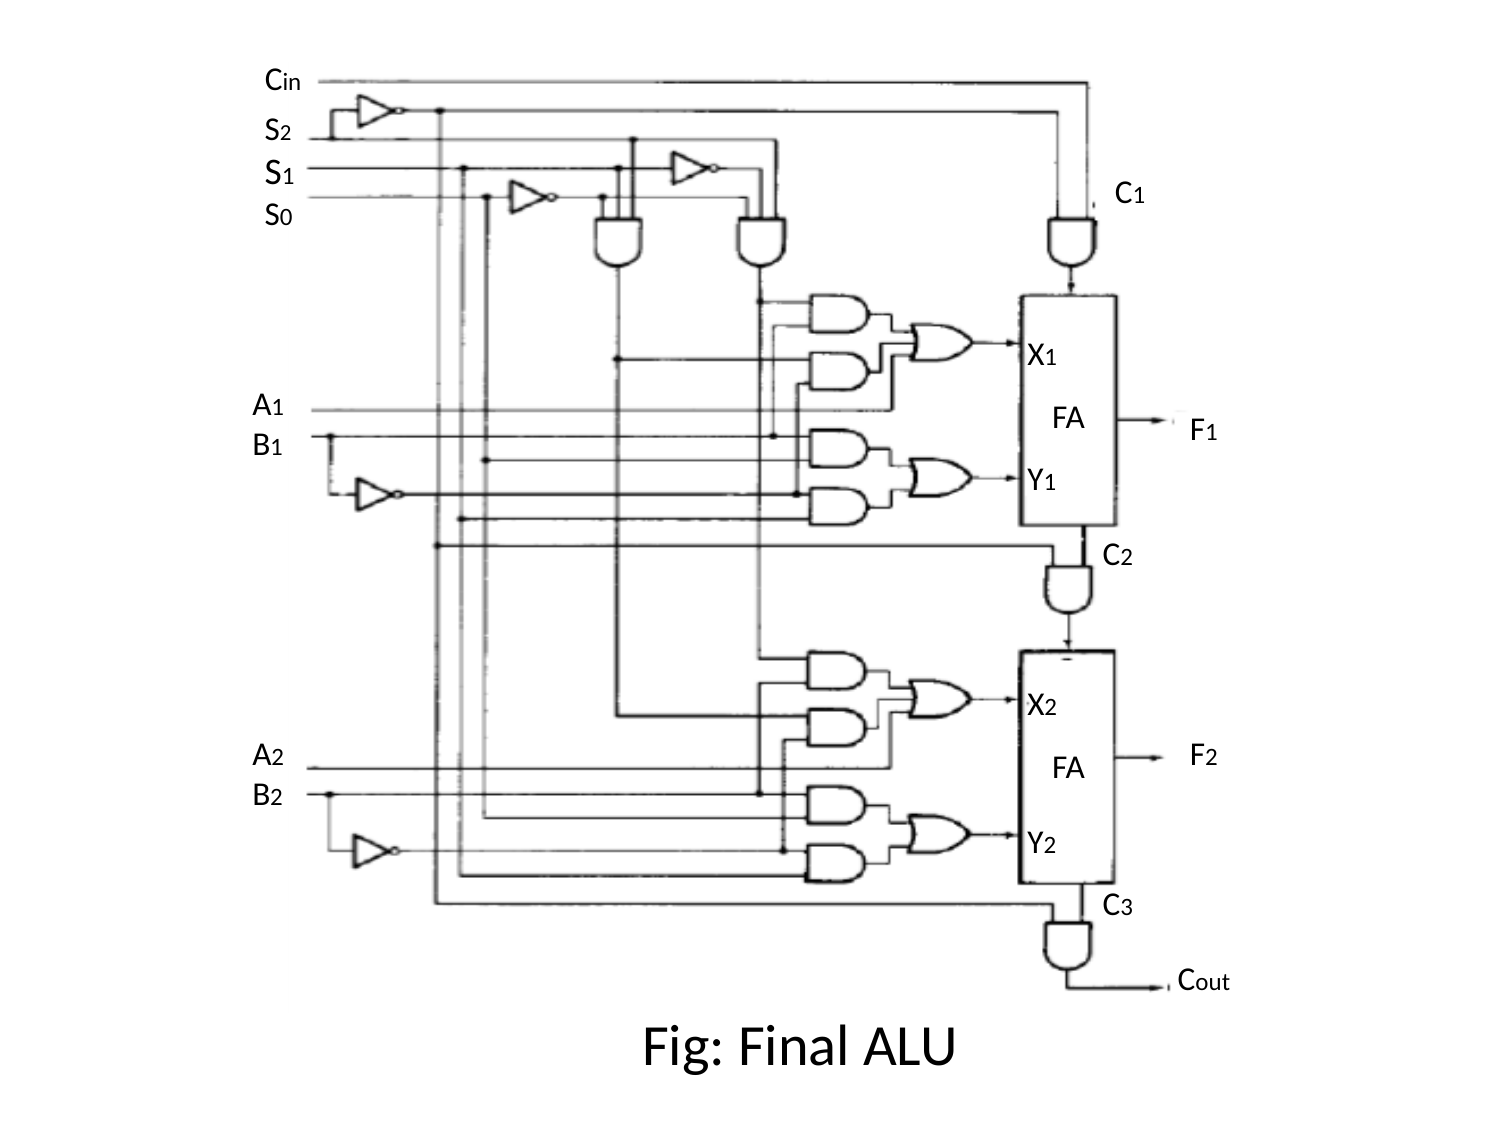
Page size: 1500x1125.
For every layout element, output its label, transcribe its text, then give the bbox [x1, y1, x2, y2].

text_box Cin [249, 49, 375, 99]
picture [287, 62, 1201, 1013]
text_box Cout [1204, 949, 1246, 1005]
text_box A2 B2 [237, 724, 282, 820]
text_box A1 B1 [237, 374, 282, 470]
text_box F2 [1204, 724, 1236, 780]
text_box S2 S1 S0 [249, 99, 282, 240]
text_box Fig: Final ALU [627, 1022, 986, 1085]
text_box F1 [1204, 399, 1236, 455]
